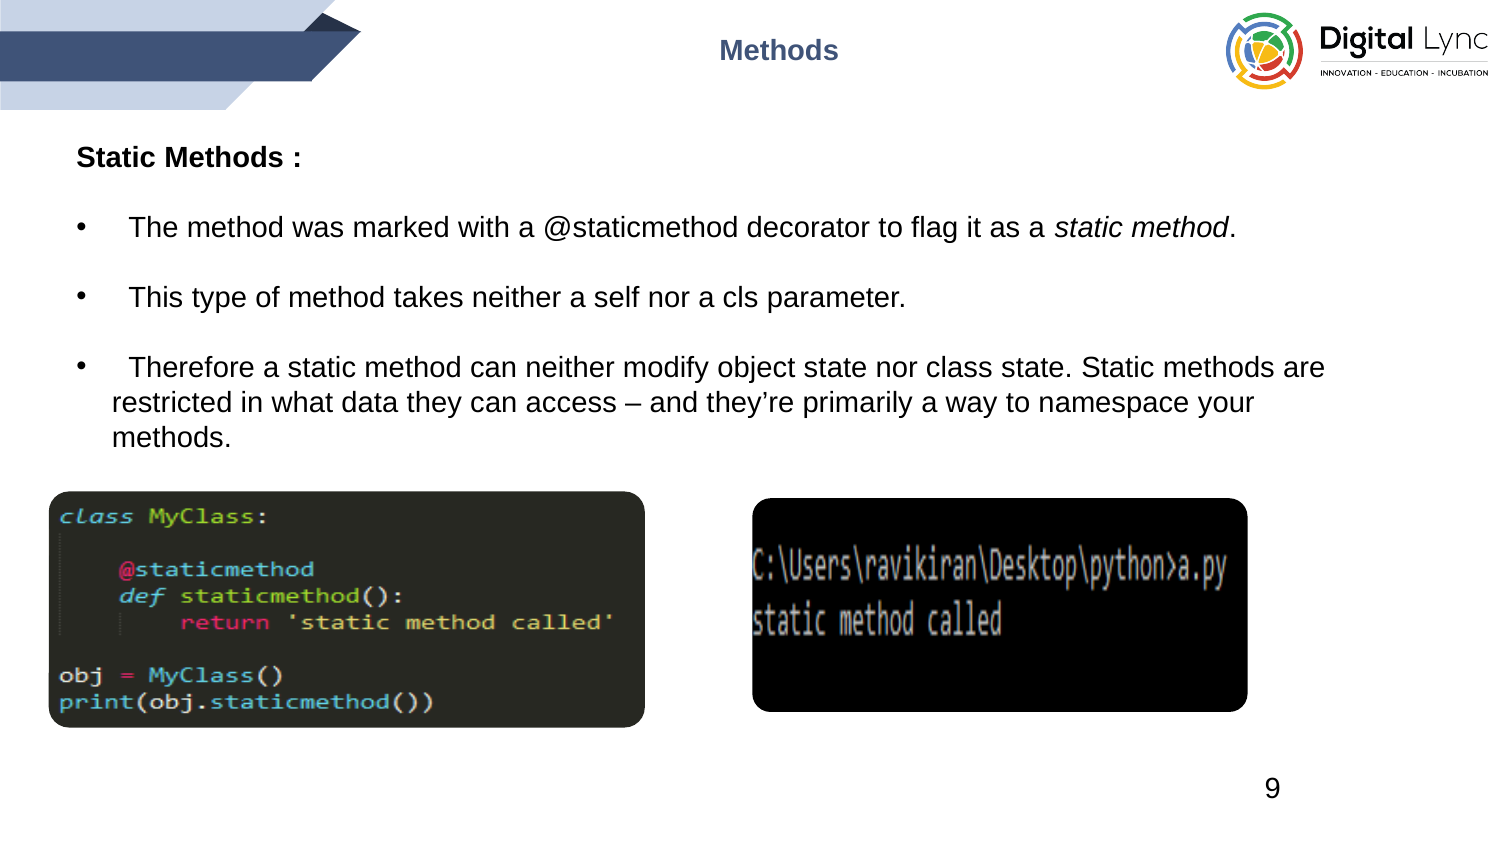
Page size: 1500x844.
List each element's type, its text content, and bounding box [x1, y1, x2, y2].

slide_number 9 [1249, 760, 1494, 813]
text_box Methods [704, 24, 854, 74]
picture [1222, 4, 1494, 94]
picture [48, 491, 646, 728]
text_box Static Methods : The method was marked with a @staticmethod decorator to flag it as a static method. This type of method takes neither a self nor a cls parameter. Therefore a static method can neither modify object state nor class state. Static methods are restricted in what data they can access – and they’re primarily a way to namespace your methods. [61, 131, 1361, 461]
picture [752, 497, 1248, 713]
